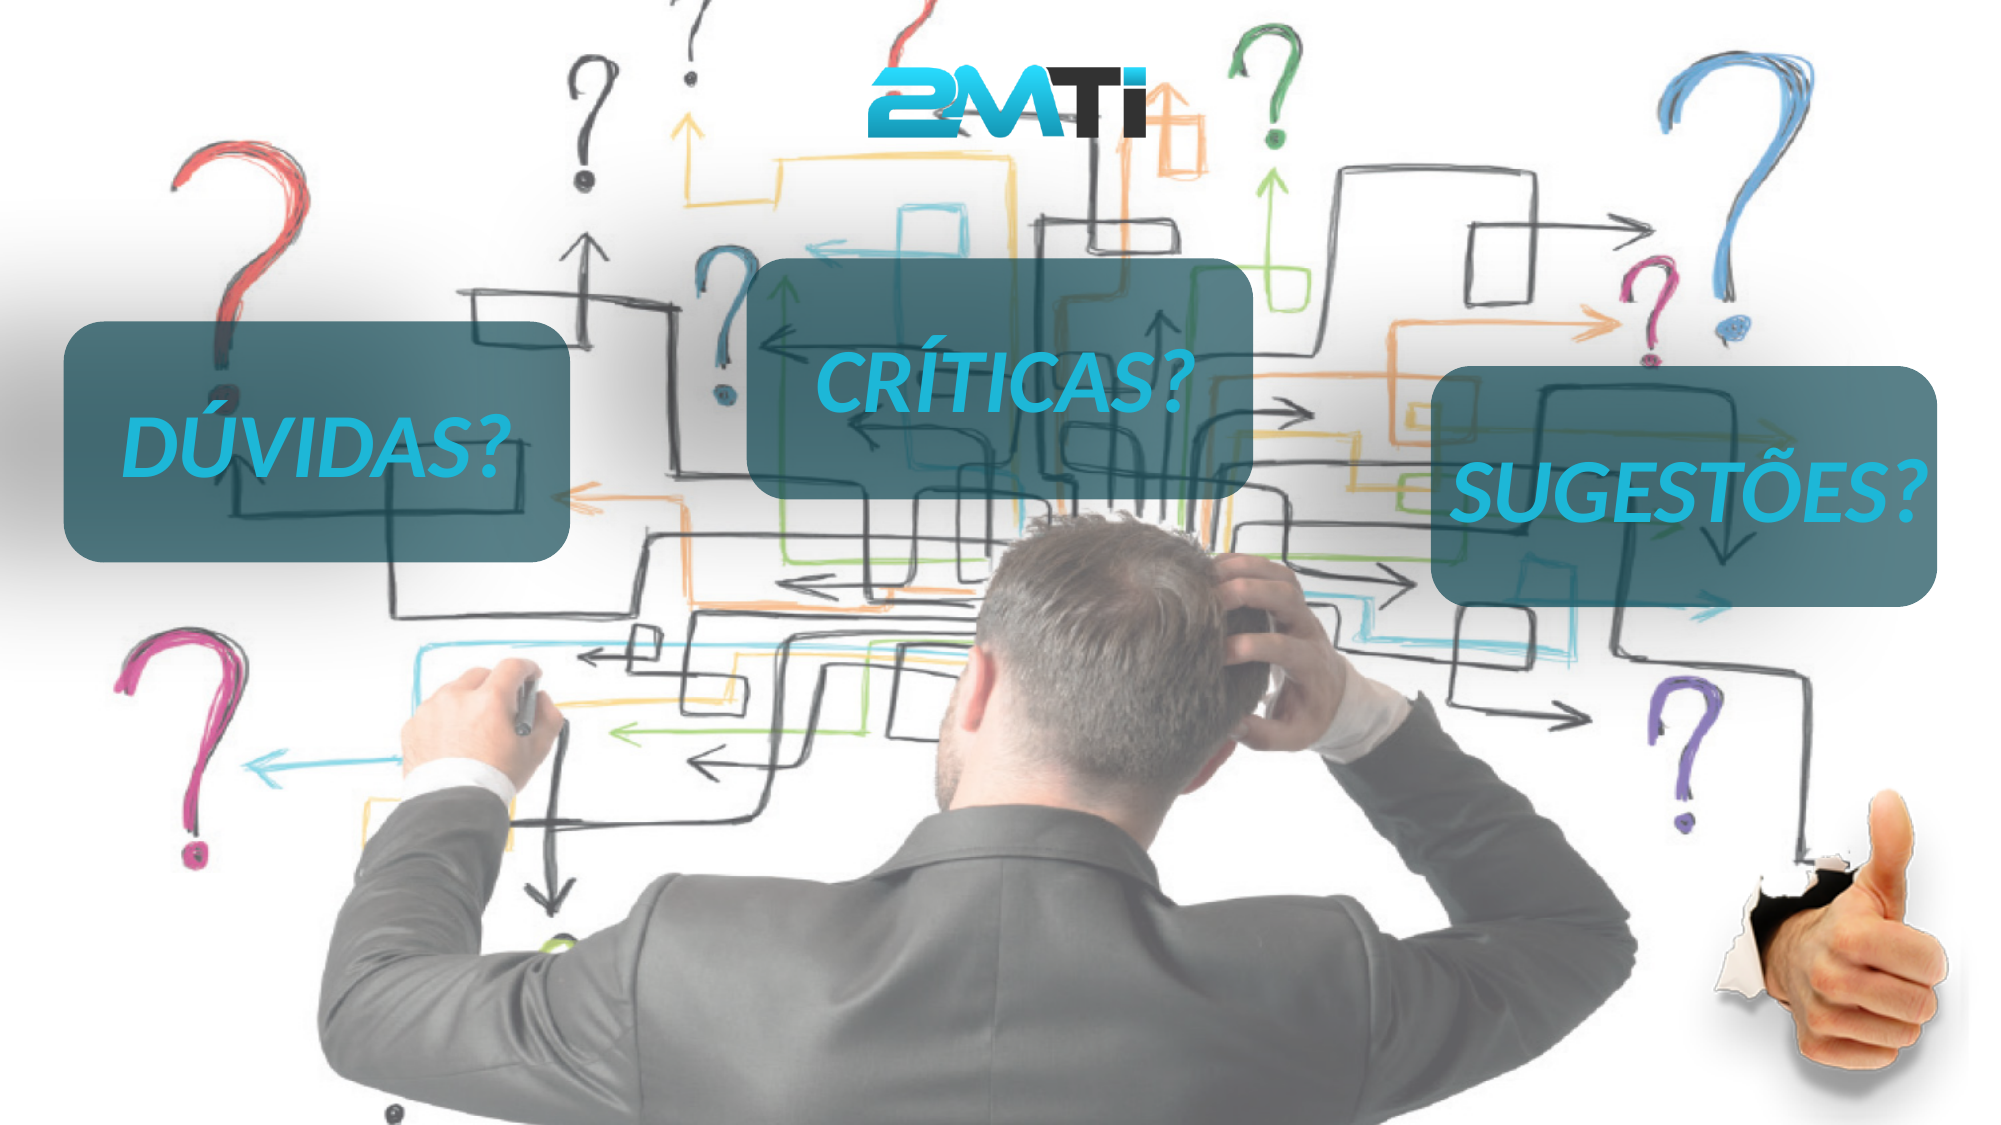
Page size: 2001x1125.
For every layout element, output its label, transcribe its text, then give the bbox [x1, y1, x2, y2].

text_box [1429, 364, 1939, 609]
picture [856, 21, 1157, 181]
text_box [62, 320, 566, 564]
picture [1640, 758, 2000, 1125]
text_box DÚVIDAS? [95, 378, 534, 504]
text_box CRÍTICAS? [785, 313, 1228, 438]
text_box [745, 257, 1255, 501]
text_box SUGESTÕES? [1430, 423, 1951, 549]
